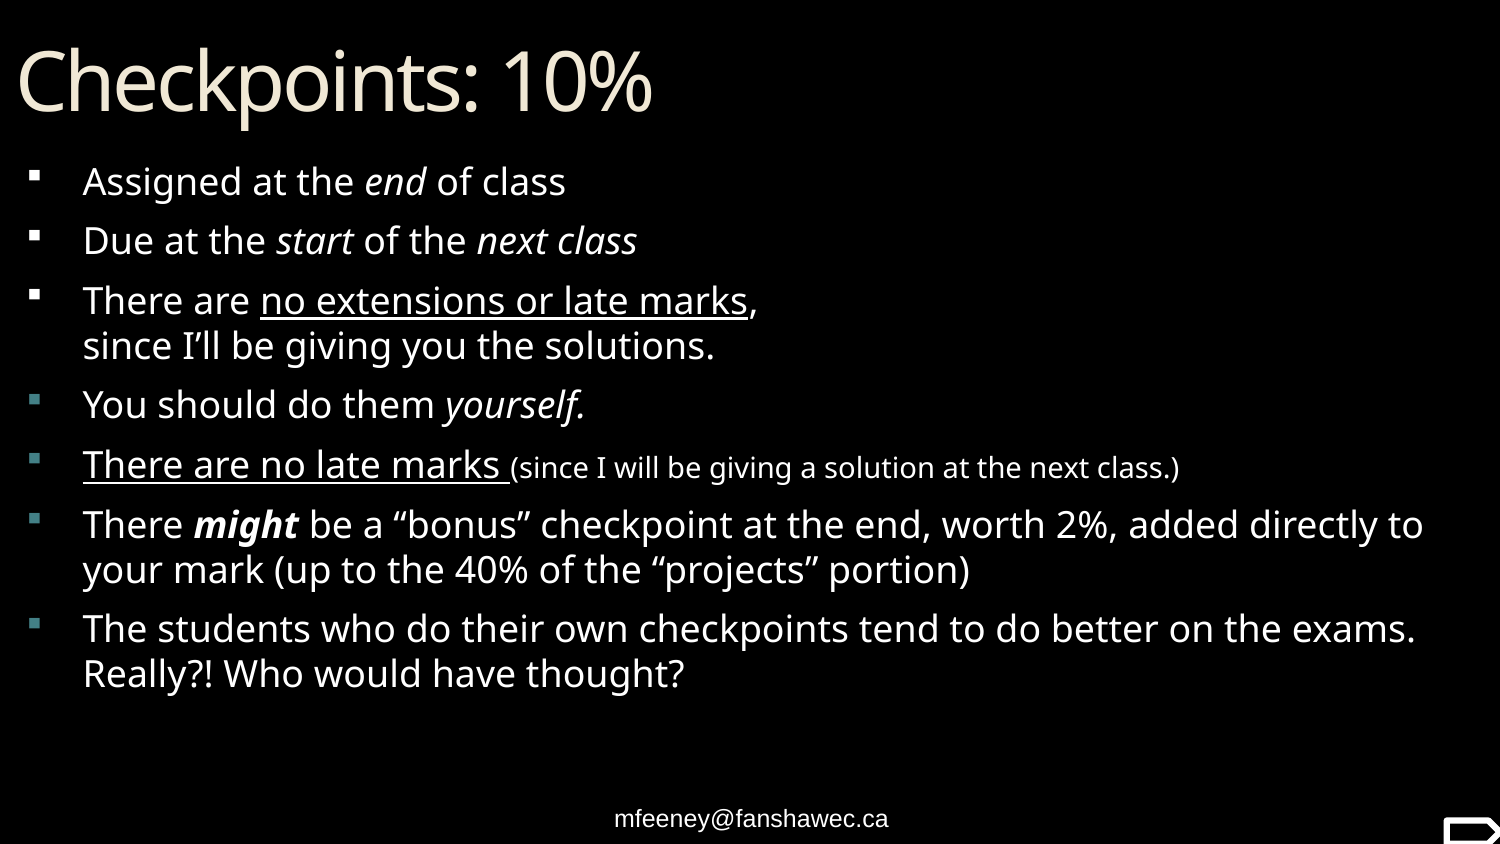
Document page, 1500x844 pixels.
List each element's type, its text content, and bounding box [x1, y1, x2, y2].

title Checkpoints: 10% [0, 20, 1275, 133]
list Assigned at the end of class Due at the start of the next class There are no extensions or late marks, since I’ll be giving you the solutions. You should do them yourself. There are no late marks (since I will be giving a solution at the next class.) There might be a “bonus” checkpoint at the end, worth 2%, added directly to your mark (up to the 40% of the “projects” portion) The students who do their own checkpoints tend to do better on the exams. Really?! Who would have thought? [0, 149, 1448, 777]
text_box [1443, 817, 1500, 844]
